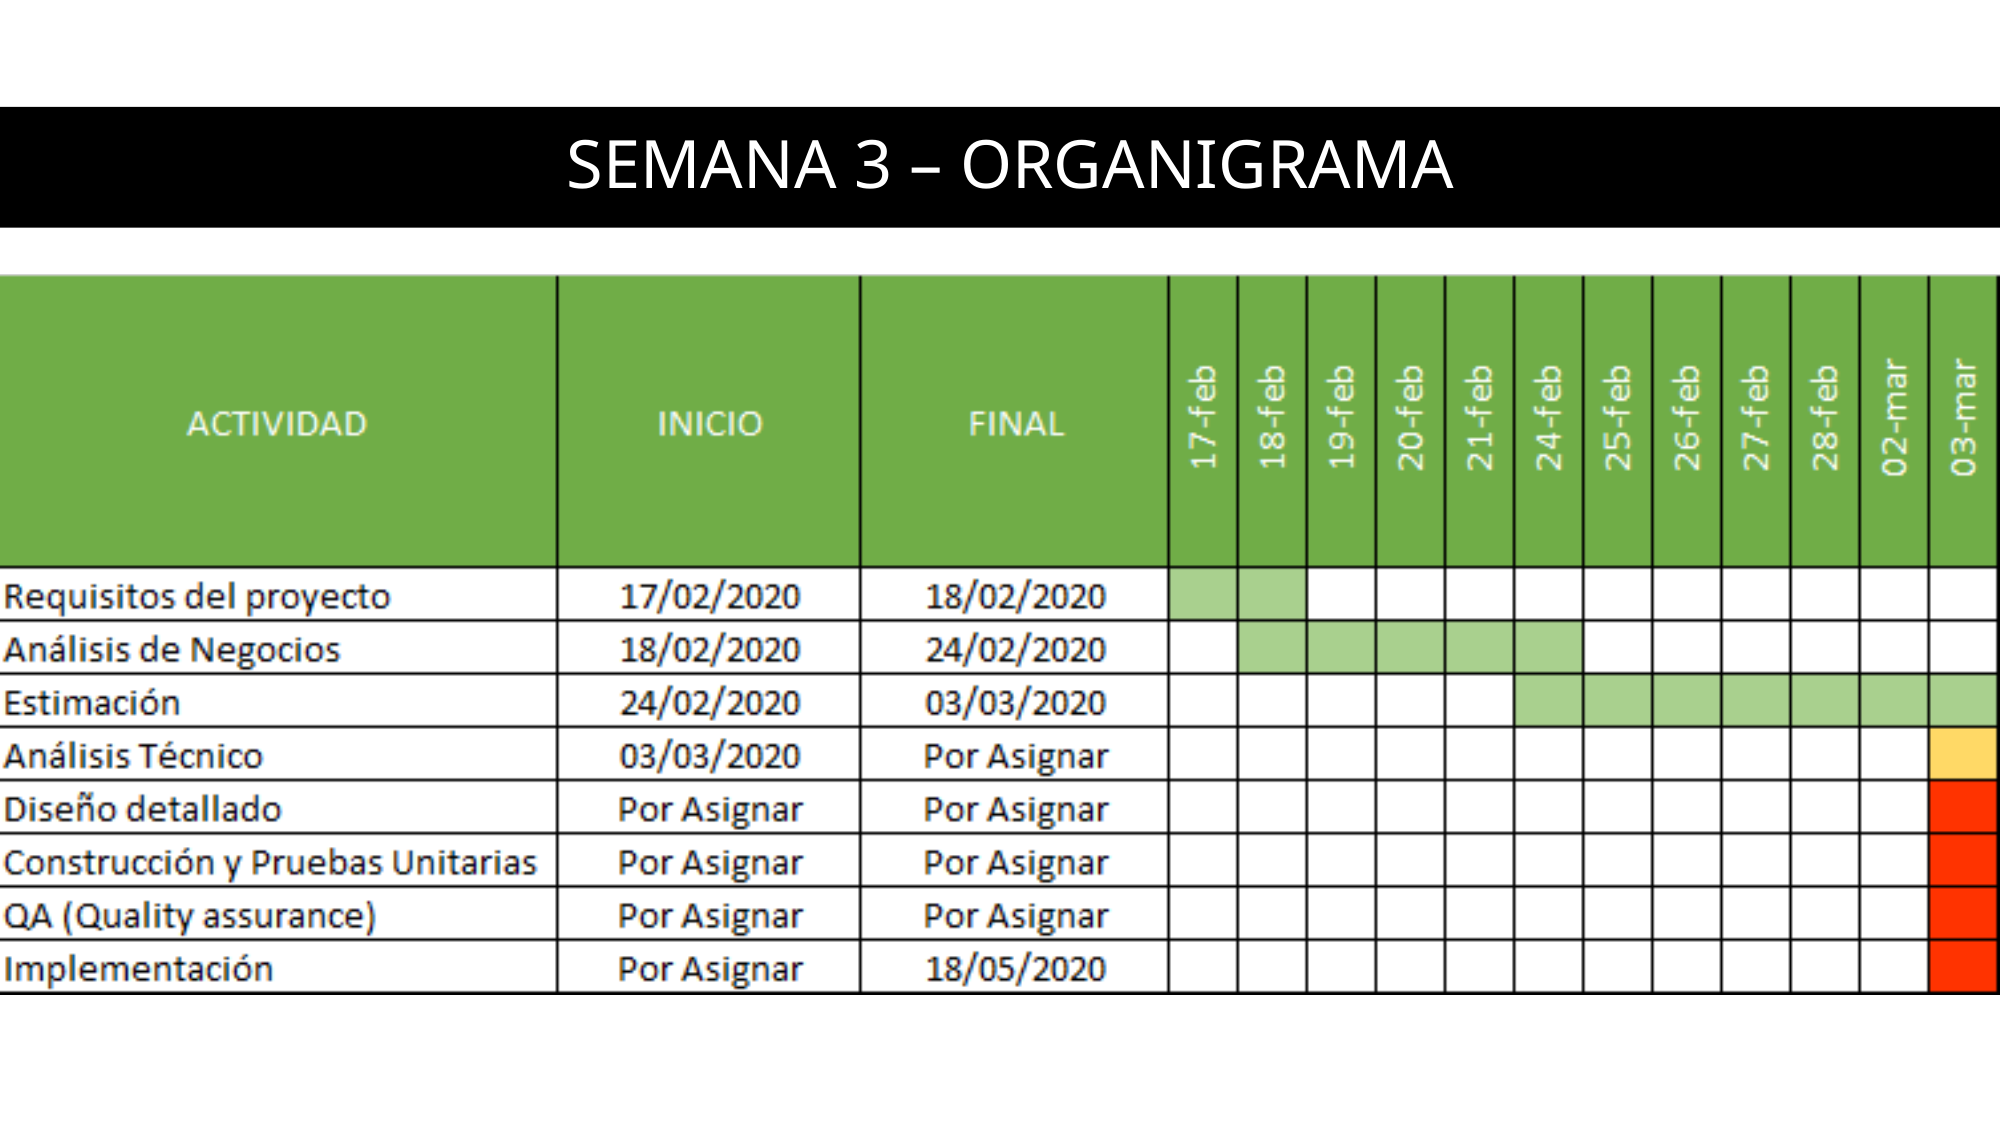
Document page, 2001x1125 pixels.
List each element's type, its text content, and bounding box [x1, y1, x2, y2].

text_box SEMANA 3 – ORGANIGRAMA [91, 105, 1931, 228]
text_box [0, 106, 2000, 229]
picture [0, 274, 2000, 995]
